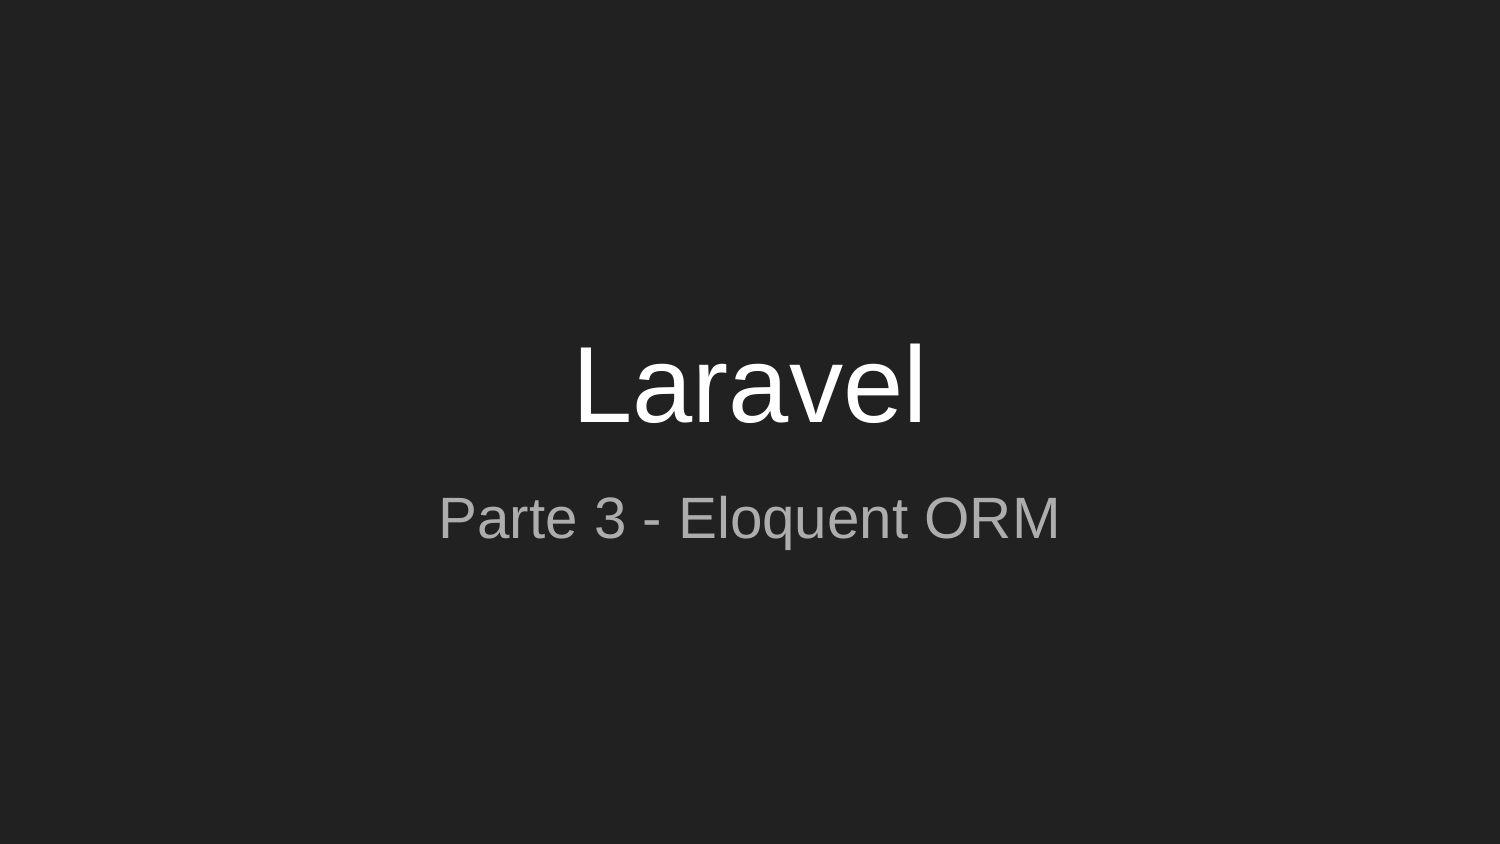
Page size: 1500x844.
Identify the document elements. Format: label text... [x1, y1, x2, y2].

subtitle Parte 3 - Eloquent ORM [51, 464, 1449, 595]
title Laravel [51, 122, 1449, 459]
